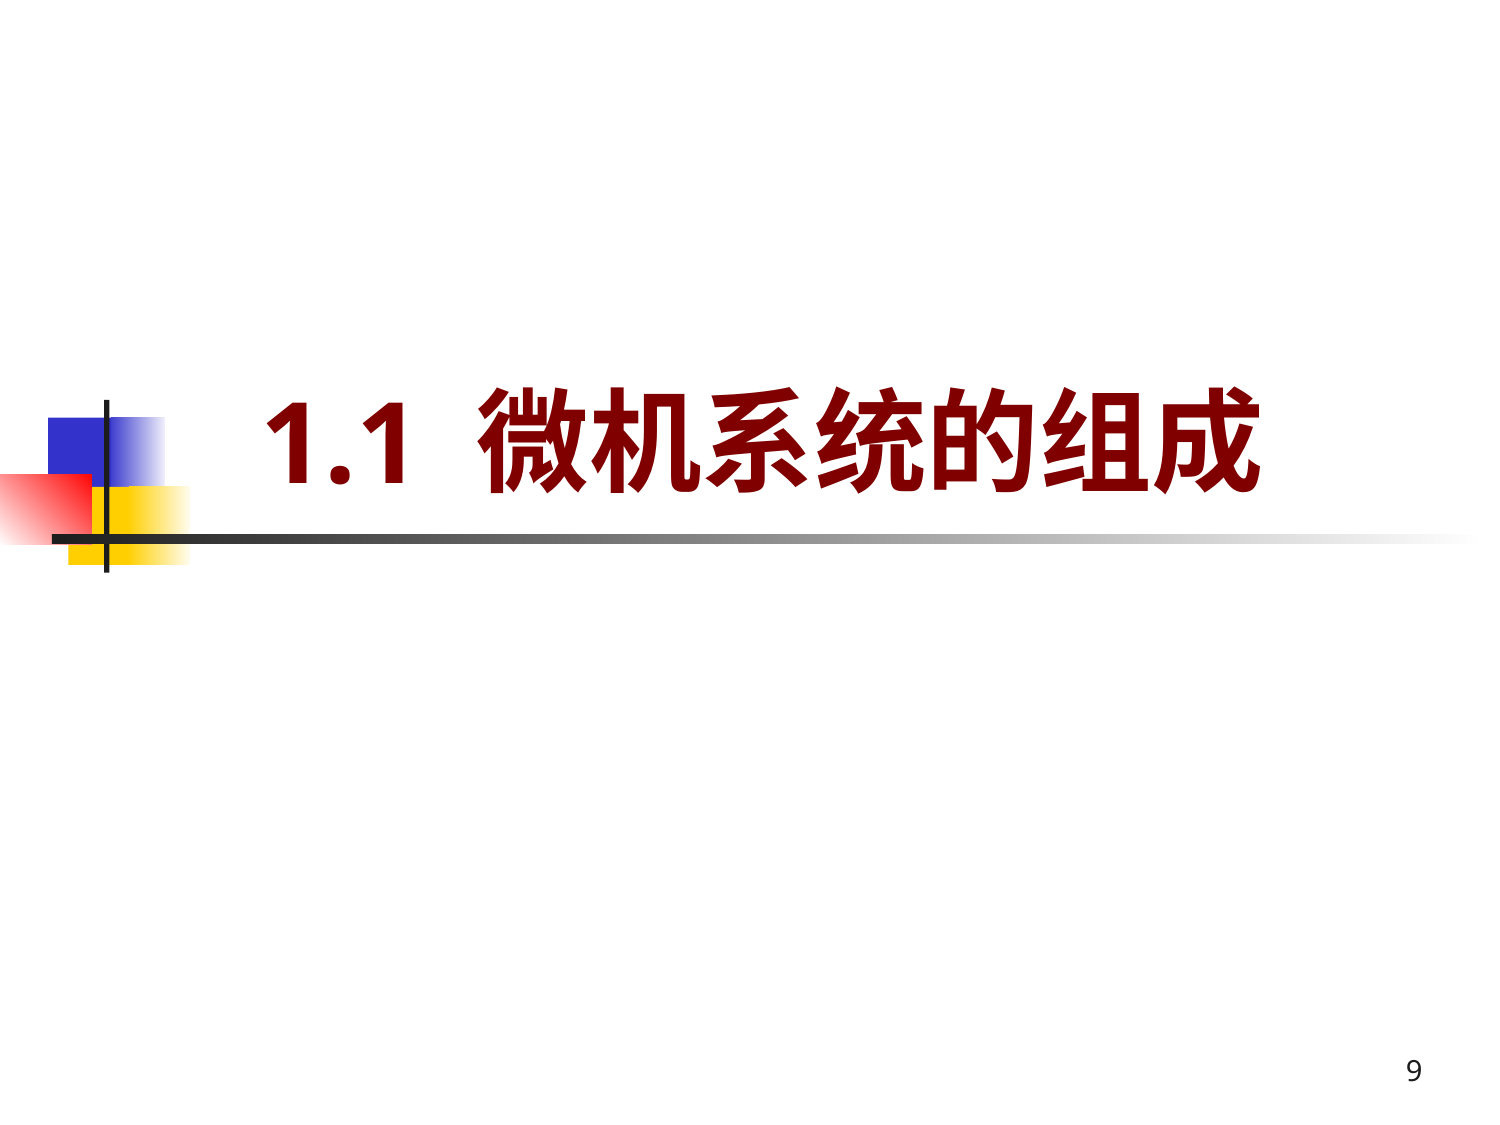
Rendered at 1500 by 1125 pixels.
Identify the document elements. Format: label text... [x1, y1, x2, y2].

title 1.1 微机系统的组成 [207, 326, 1317, 514]
slide_number 9 [1124, 1024, 1438, 1101]
